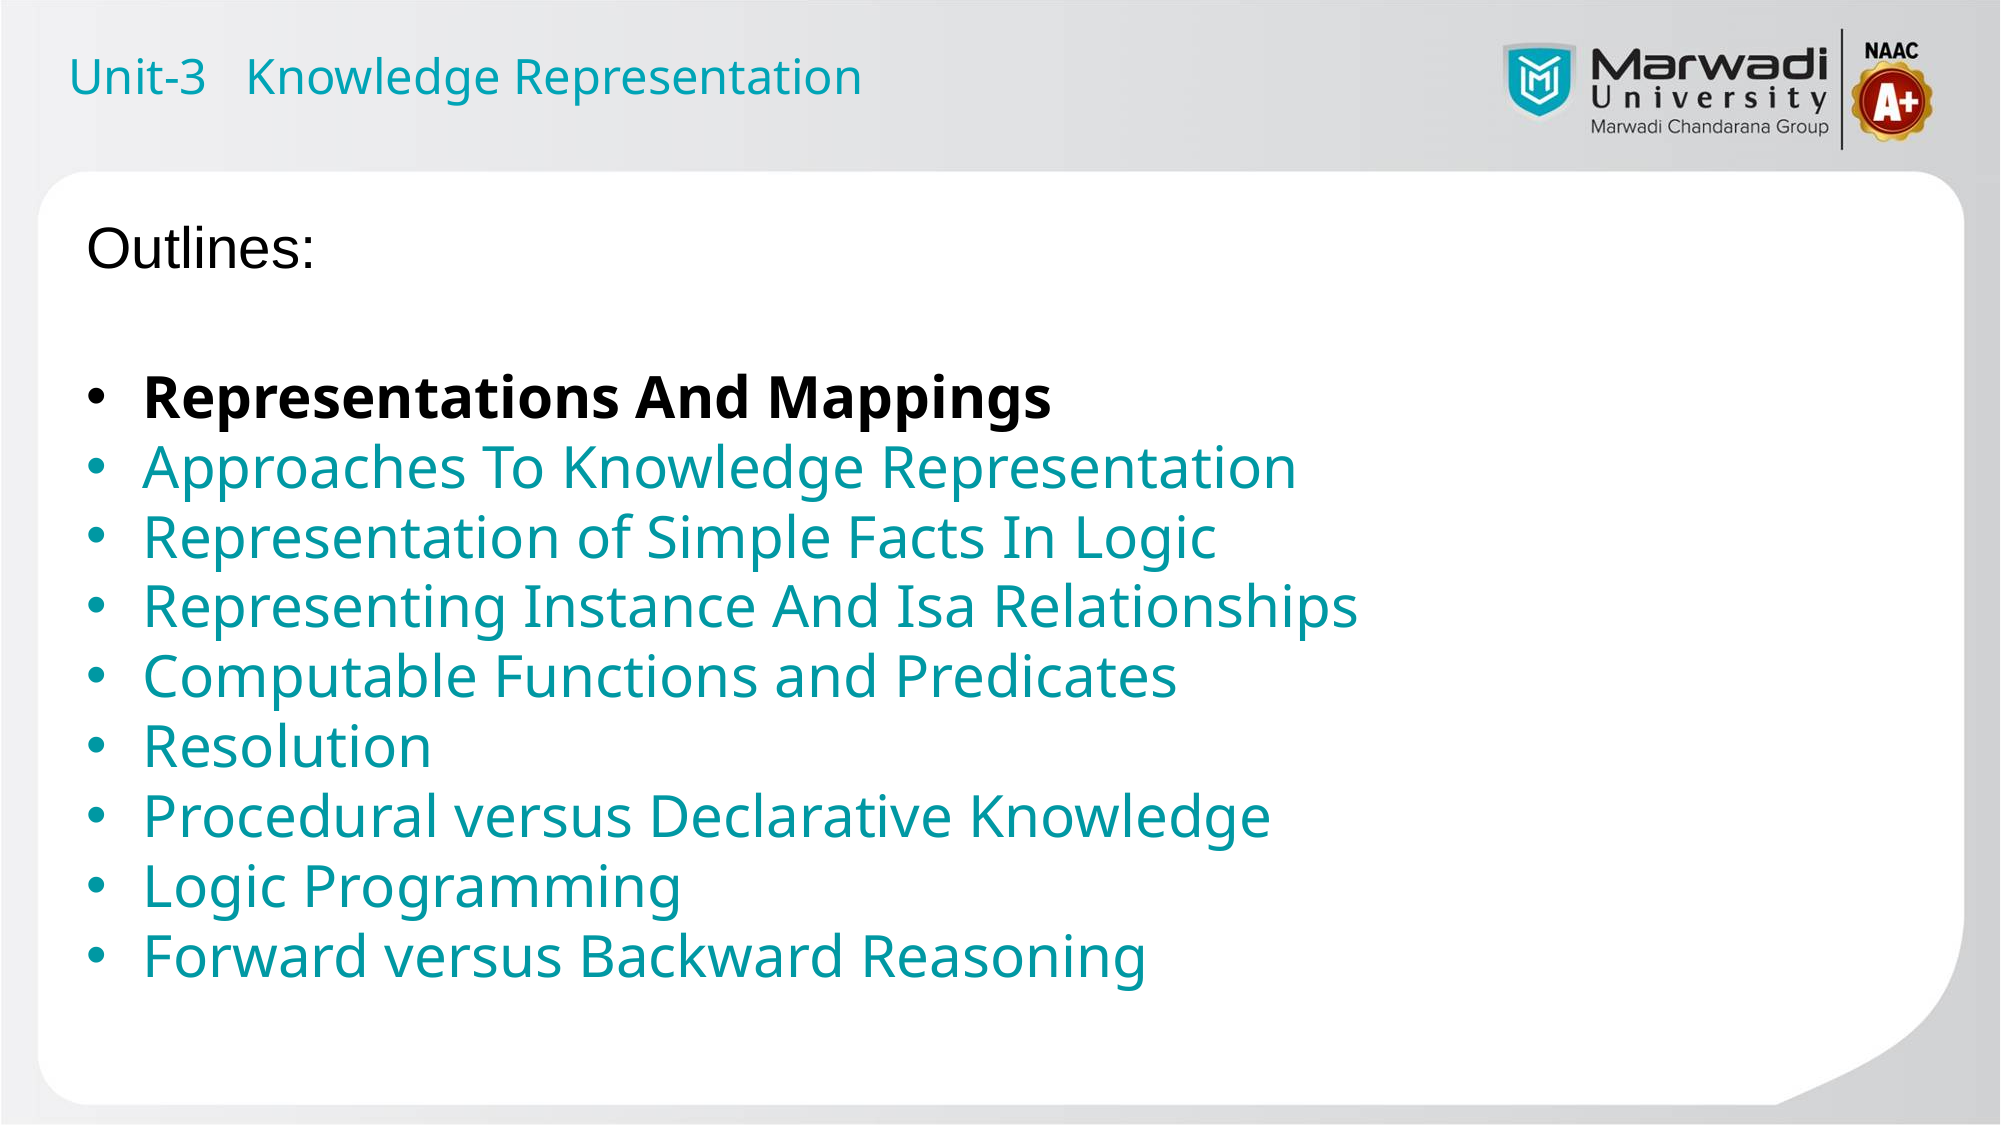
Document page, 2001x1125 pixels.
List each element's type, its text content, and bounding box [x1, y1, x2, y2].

text_box Outlines: Representations And Mappings Approaches To Knowledge Representation Representation of Simple Facts In Logic Representing Instance And Isa Relationships Computable Functions and Predicates Resolution Procedural versus Declarative Knowledge Logic Programming Forward versus Backward Reasoning [71, 184, 1620, 1064]
text_box Unit-3 Knowledge Representation [53, 30, 1452, 143]
picture [0, 0, 2001, 1125]
